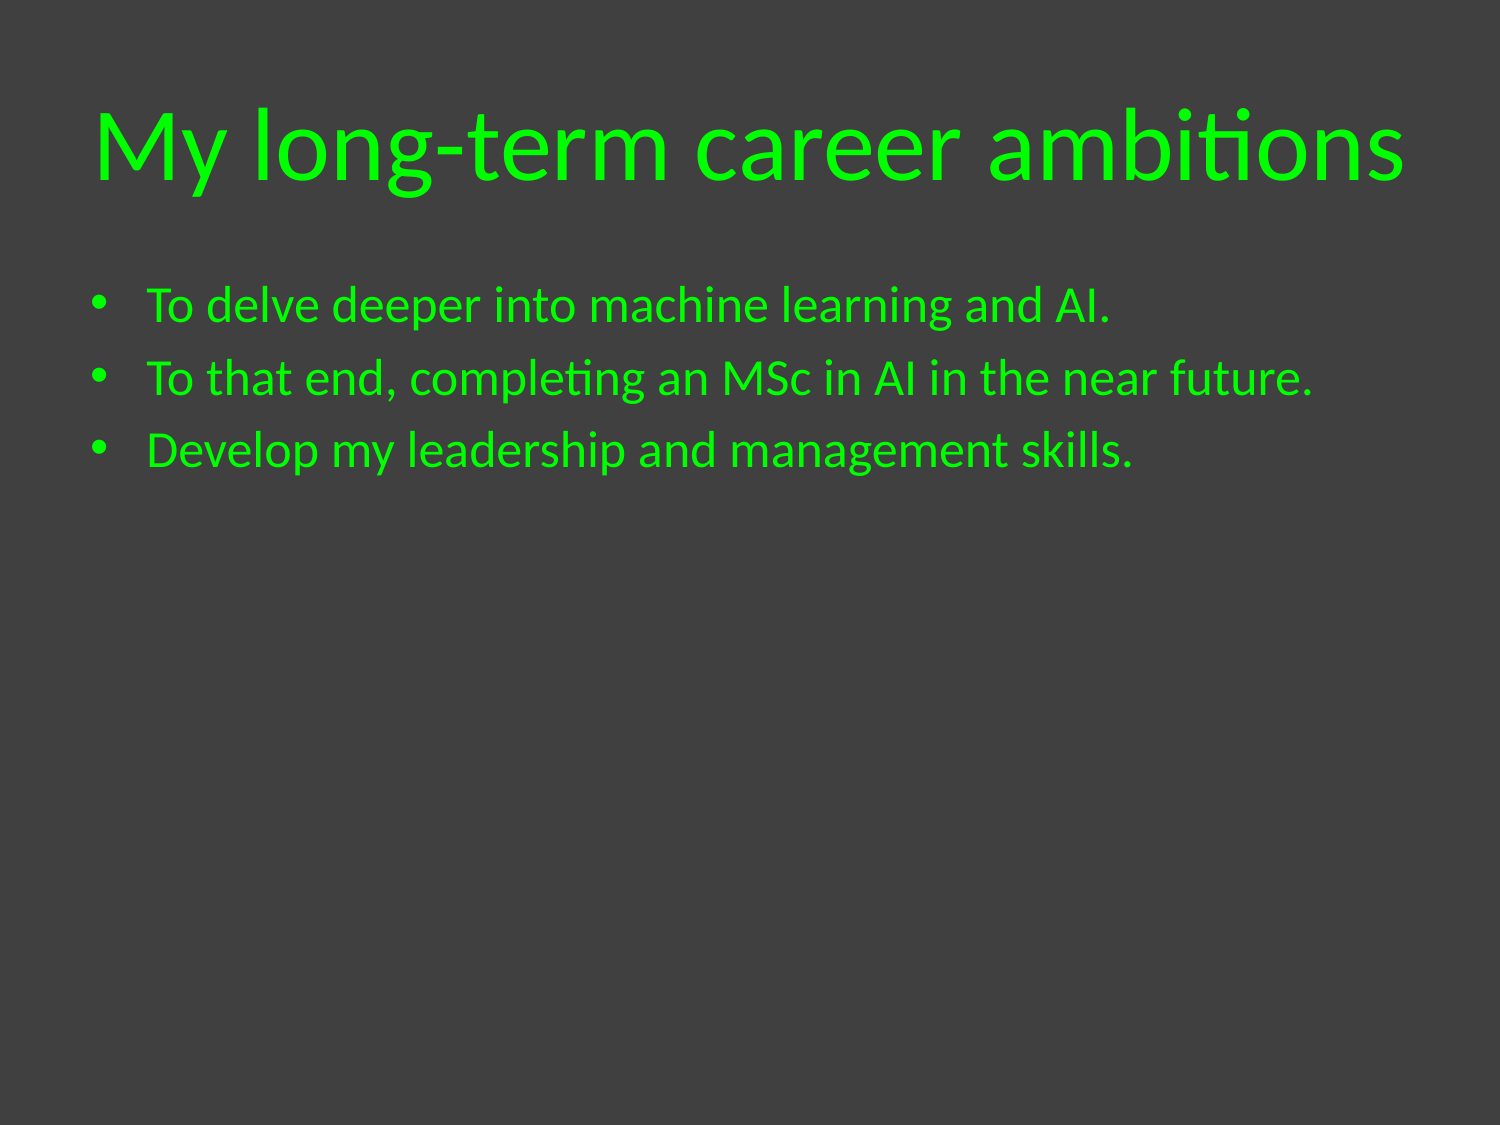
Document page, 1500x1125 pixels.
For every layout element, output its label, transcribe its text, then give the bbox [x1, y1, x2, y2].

title My long-term career ambitions [75, 45, 1425, 233]
list To delve deeper into machine learning and AI. To that end, completing an MSc in AI in the near future. Develop my leadership and management skills. [75, 262, 1425, 1005]
